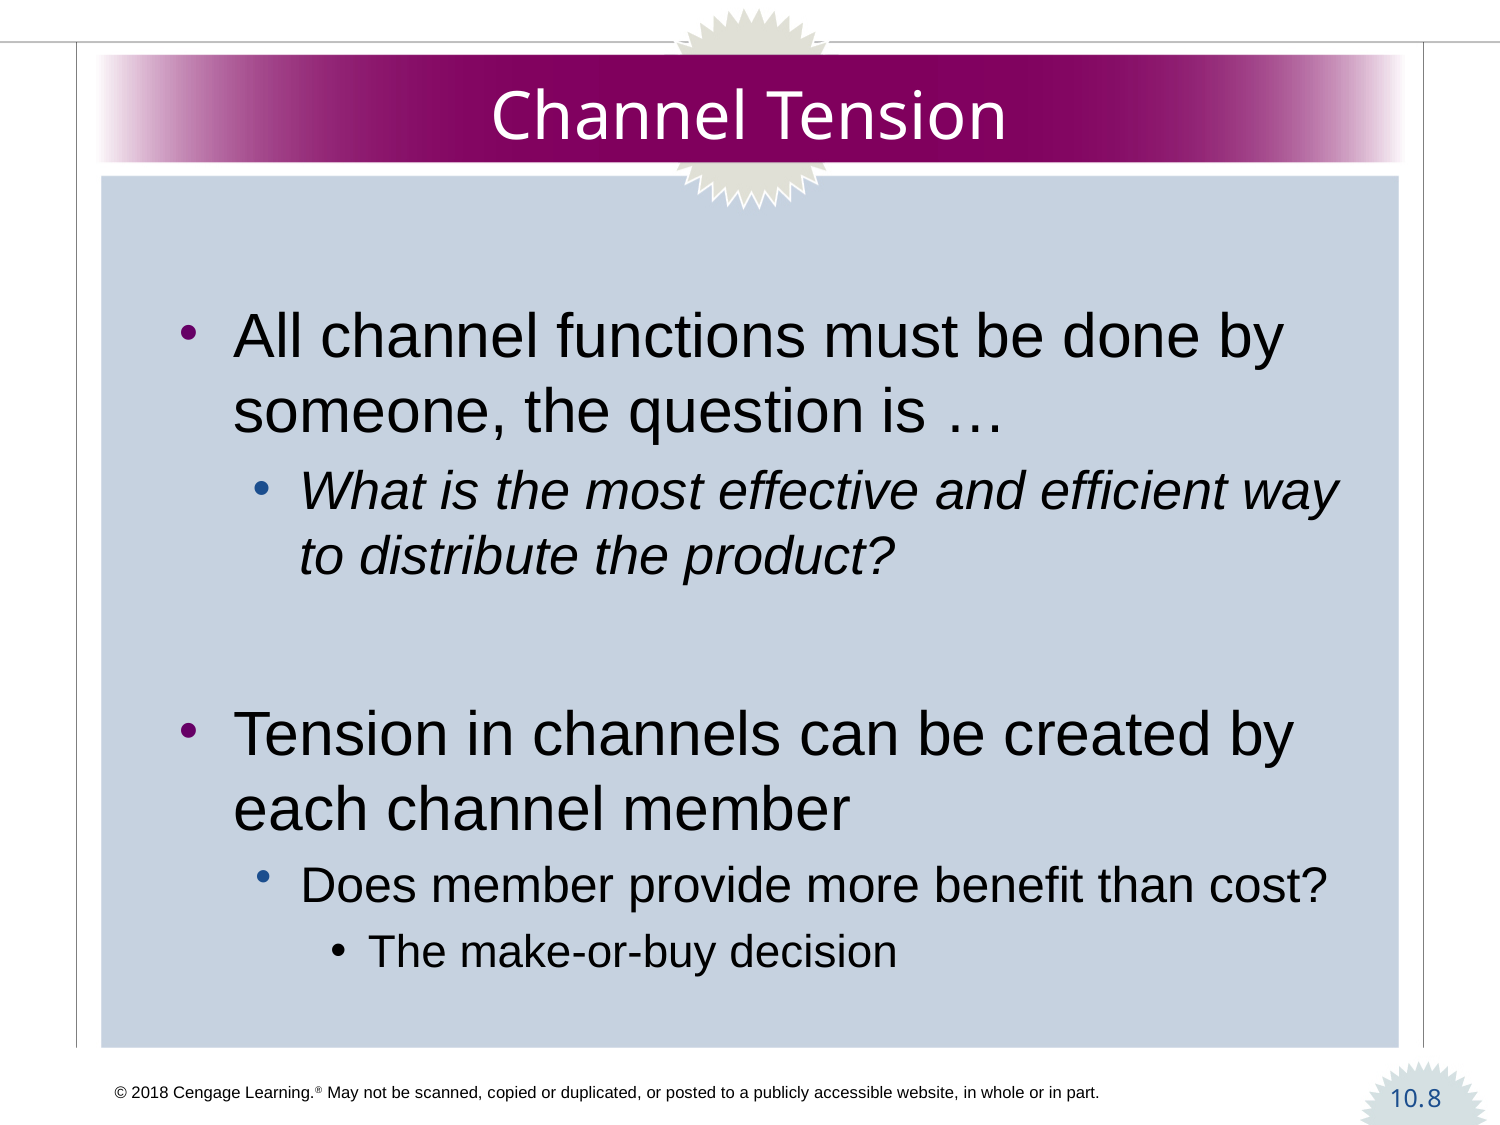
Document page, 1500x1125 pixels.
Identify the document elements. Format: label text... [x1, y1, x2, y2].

picture [0, 0, 1500, 1125]
title Channel Tension [99, 62, 1401, 163]
list All channel functions must be done by someone, the question is … What is the most effective and efficient way to distribute the product? Tension in channels can be created by each channel member Does member provide more benefit than cost? The make-or-buy decision [162, 287, 1388, 1001]
